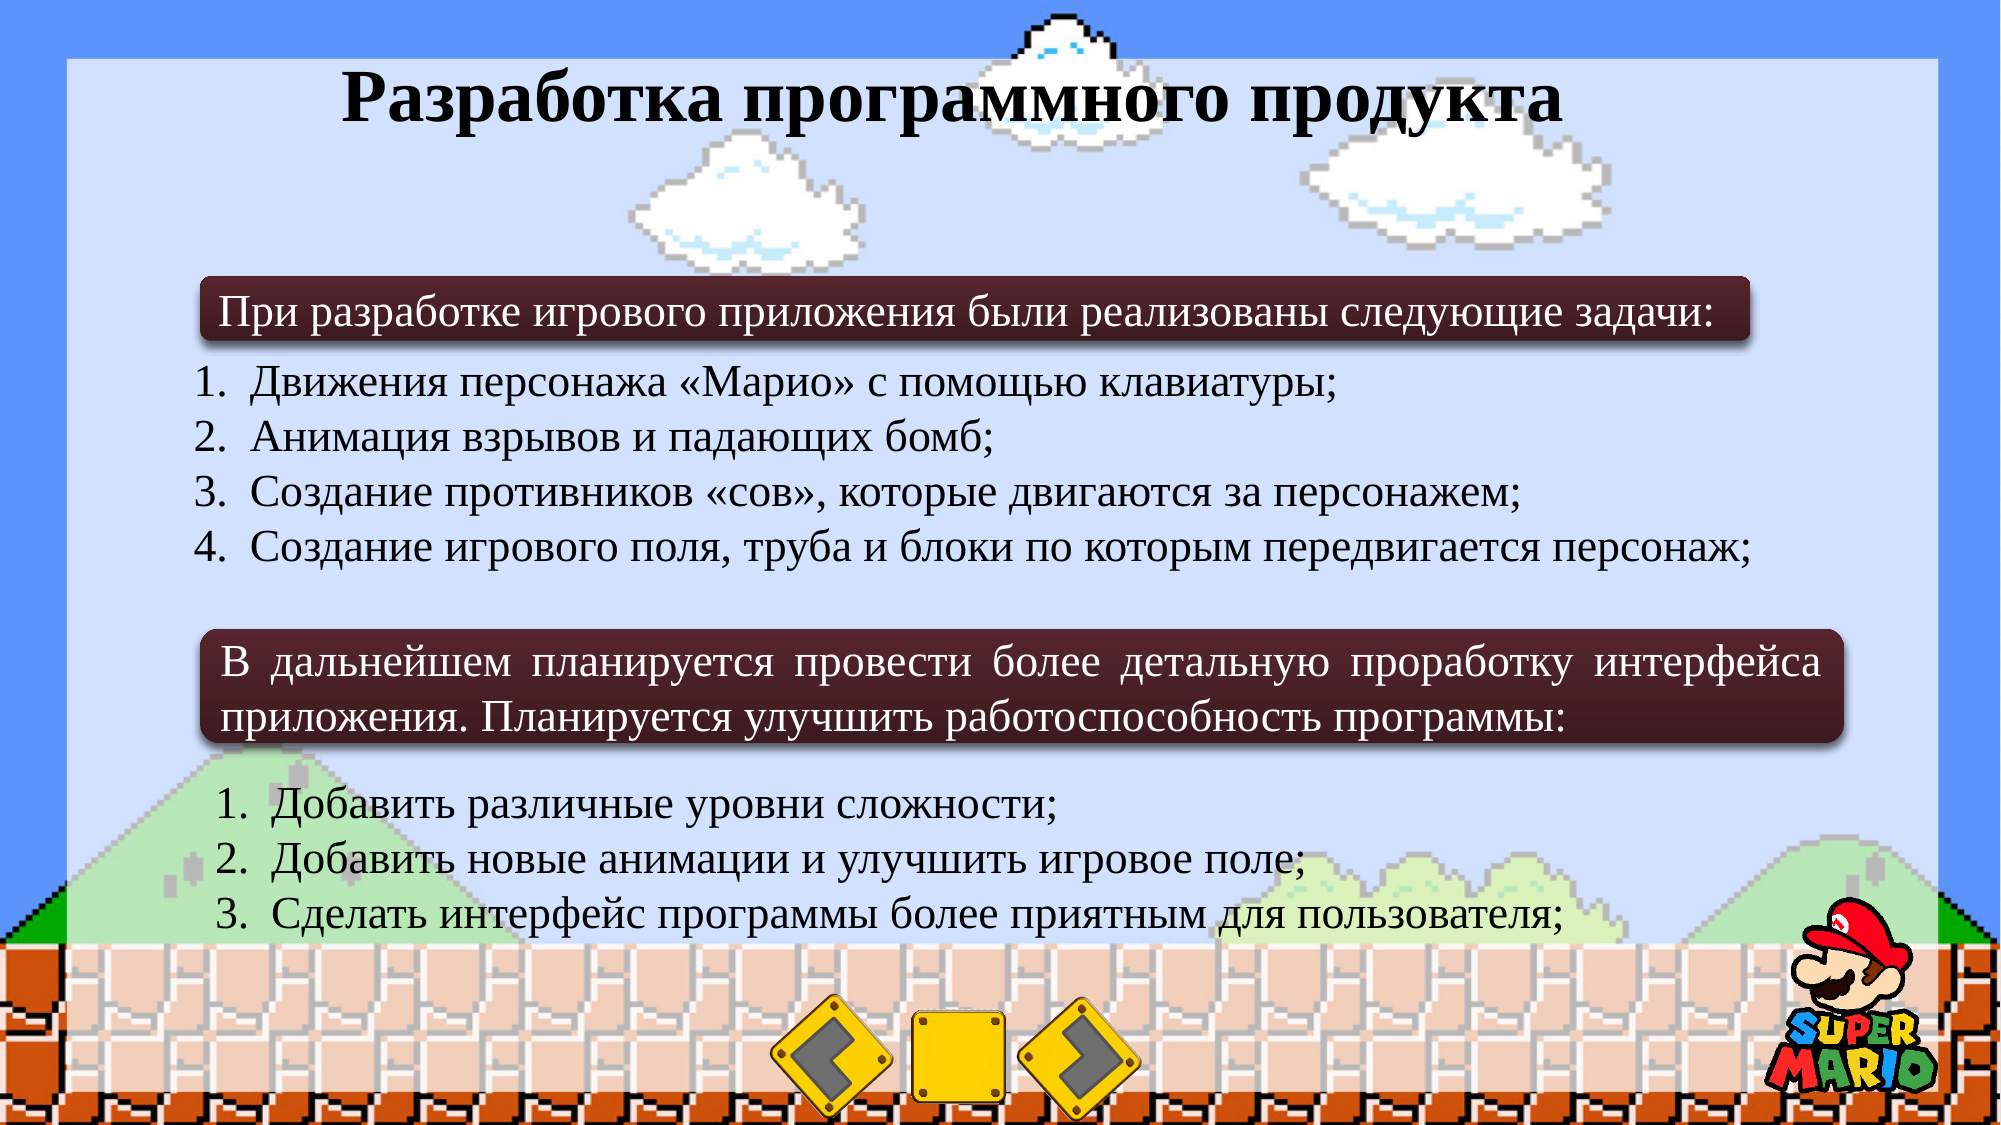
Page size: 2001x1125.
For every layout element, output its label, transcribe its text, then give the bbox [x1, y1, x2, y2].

text_box Движения персонажа «Марио» с помощью клавиатуры; Анимация взрывов и падающих бомб; Создание противников «сов», которые двигаются за персонажем; Создание игрового поля, труба и блоки по которым передвигается персонаж; [178, 323, 1823, 579]
text_box При разработке игрового приложения были реализованы следующие задачи: [200, 276, 1751, 323]
text_box В дальнейшем планируется провести более детальную проработку интерфейса приложения. Планируется улучшить работоспособность программы: [200, 628, 1844, 744]
picture [0, 0, 2000, 1125]
text_box Разработка программного продукта [327, 39, 1673, 145]
text_box Добавить различные уровни сложности; Добавить новые анимации и улучшить игровое поле; Сделать интерфейс программы более приятным для пользователя; [200, 765, 1844, 945]
